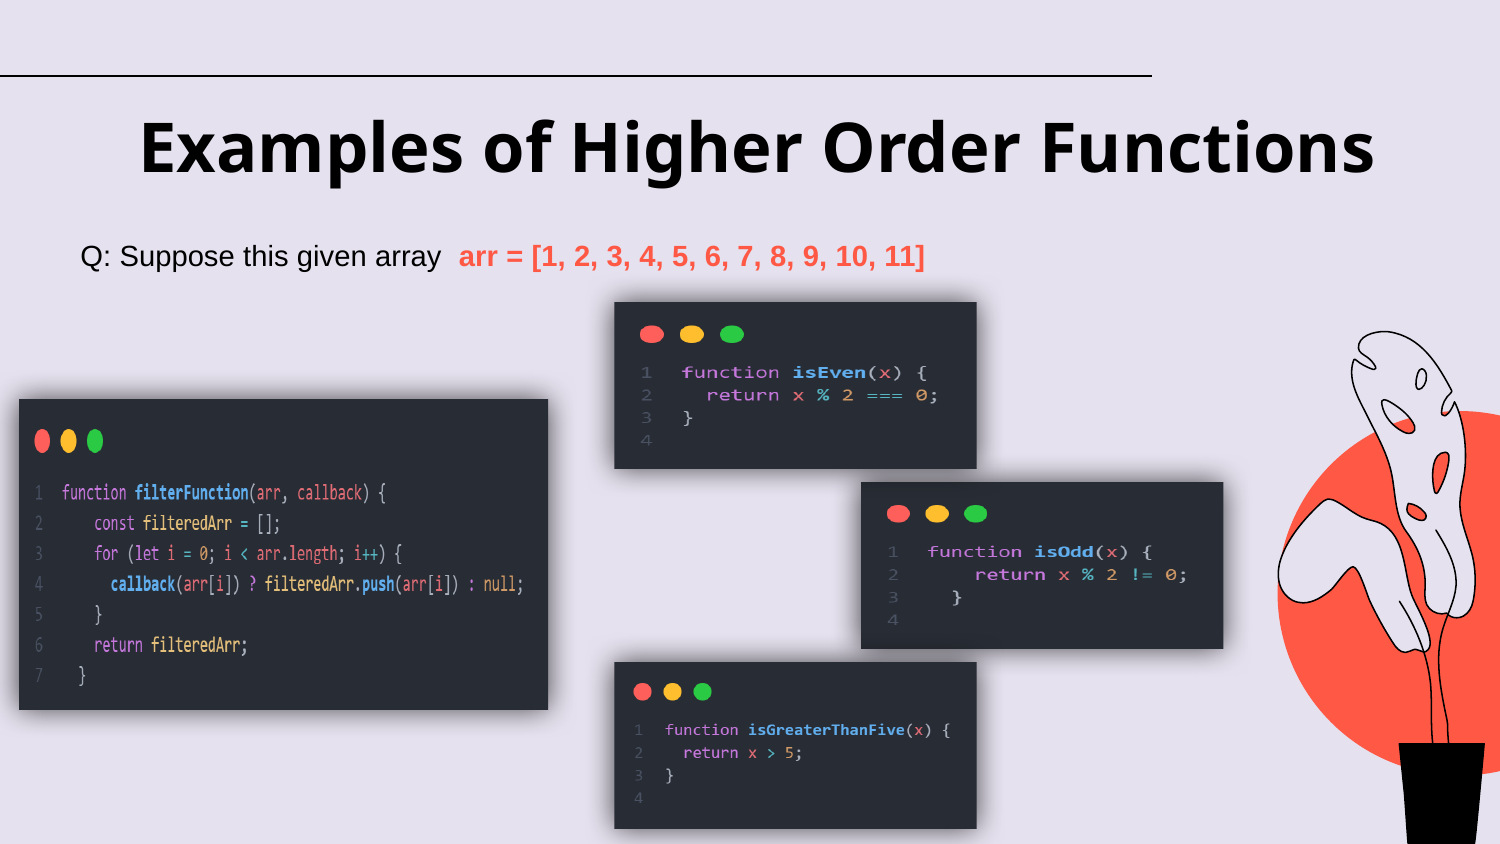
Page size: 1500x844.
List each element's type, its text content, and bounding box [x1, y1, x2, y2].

text_box Q: Suppose this given array arr = [1, 2, 3, 4, 5, 6, 7, 8, 9, 10, 11] [65, 229, 941, 280]
picture [18, 399, 549, 710]
picture [614, 662, 977, 829]
picture [614, 302, 977, 469]
title Examples of Higher Order Functions [107, 88, 1408, 183]
picture [860, 482, 1224, 649]
